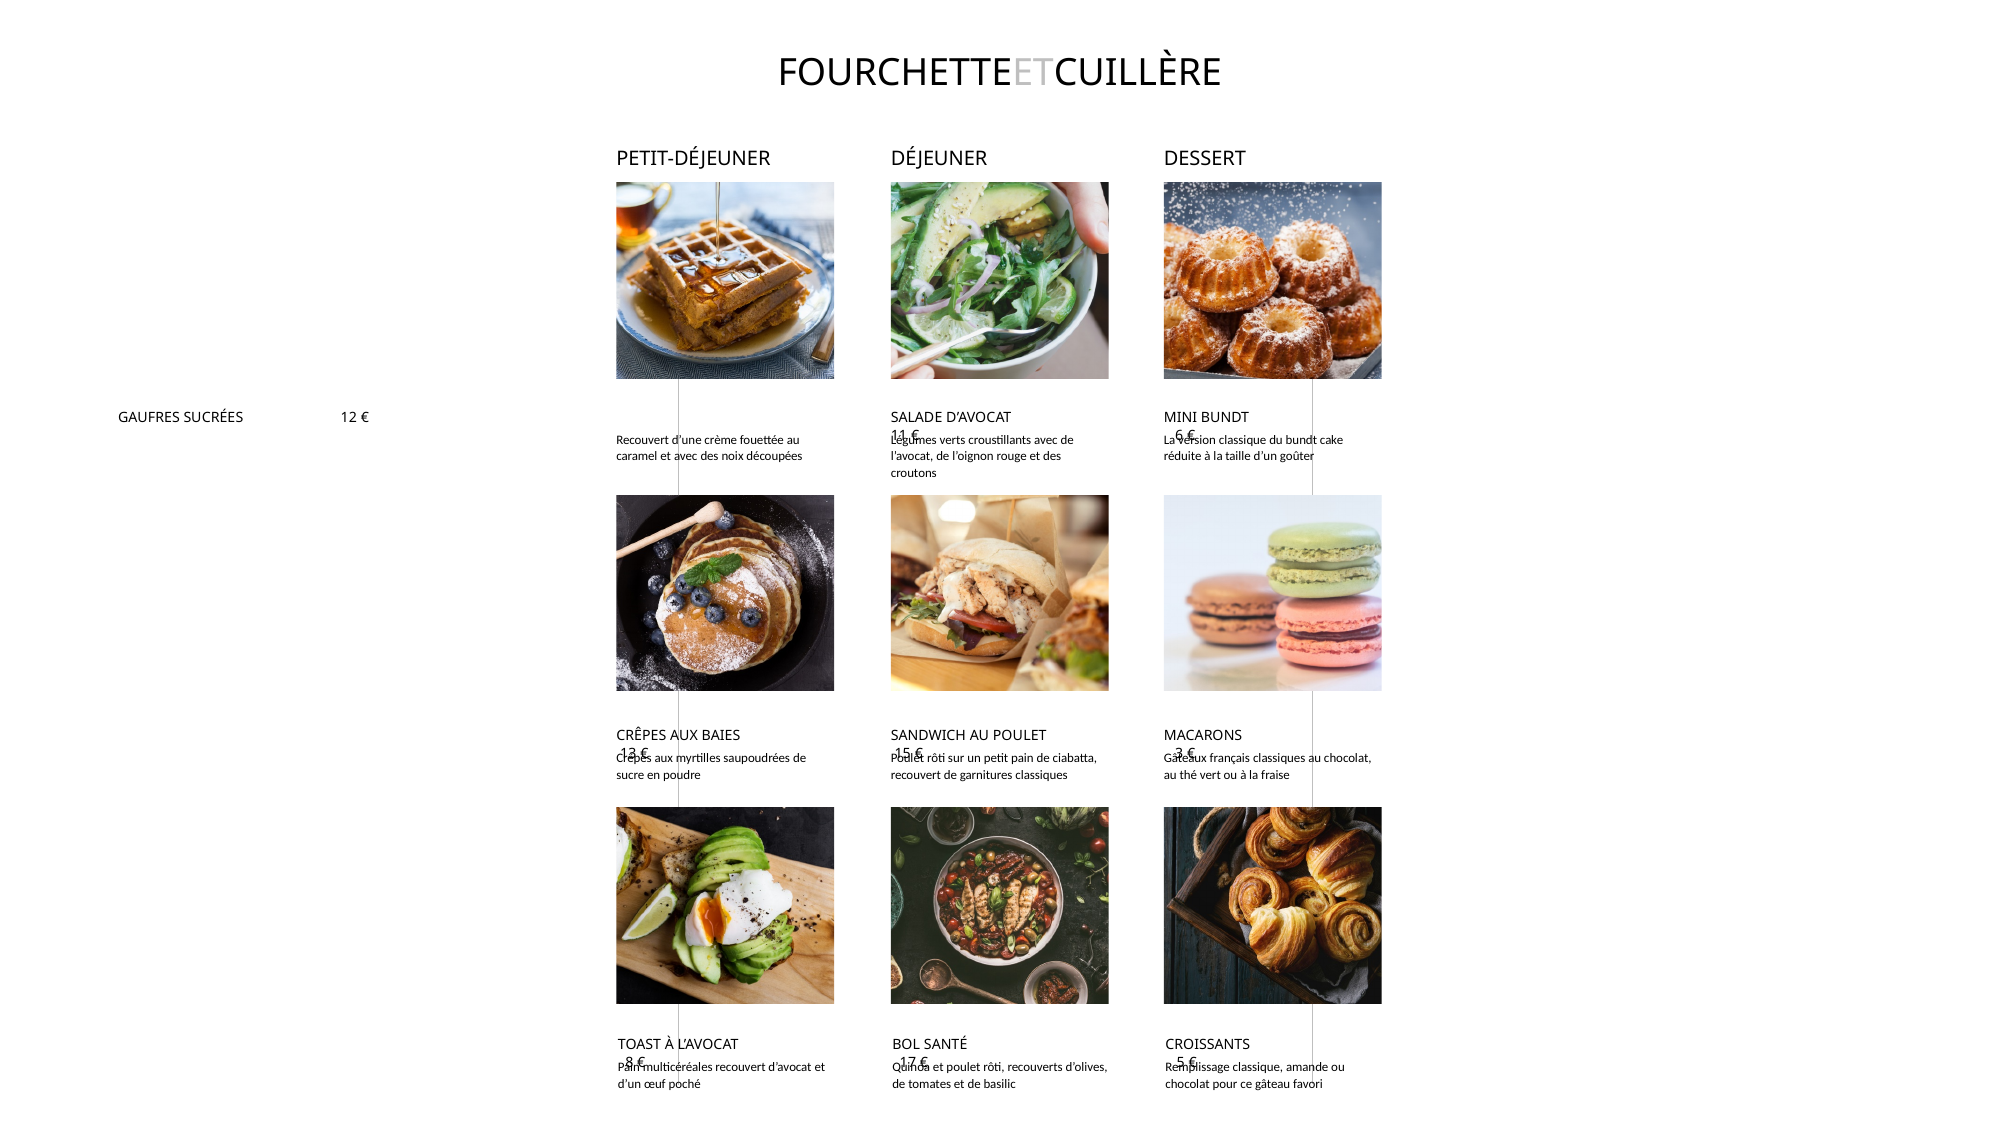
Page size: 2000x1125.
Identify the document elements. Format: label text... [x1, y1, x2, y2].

list Recouvert d’une crème fouettée au caramel et avec des noix découpées [616, 423, 835, 476]
list BOL SANTÉ 17 € [892, 1026, 1110, 1050]
list CRÊPES AUX BAIES 13 € [616, 717, 834, 741]
list Croissants 5 € [1165, 1026, 1383, 1050]
list SALADE D’AVOCAT 11 € [890, 399, 1109, 423]
list Légumes verts croustillants avec de l’avocat, de l’oignon rouge et des croutons [890, 423, 1109, 476]
list Poulet rôti sur un petit pain de ciabatta, recouvert de garnitures classiques [890, 741, 1109, 794]
list Gâteaux français classiques au chocolat, au thé vert ou à la fraise [1163, 741, 1382, 794]
title FOURCHETTEETCUILLÈRE [761, 40, 1238, 107]
picture [890, 495, 1109, 691]
list MACARONS 3 € [1163, 717, 1382, 741]
list GAUFRES SUCRÉES 12 € [118, 399, 619, 426]
picture [1163, 182, 1382, 379]
picture [616, 182, 835, 379]
list La version classique du bundt cake réduite à la taille d’un goûter [1163, 423, 1382, 476]
list PETIT-DÉJEUNER [616, 140, 834, 167]
picture [890, 807, 1109, 1004]
list TOAST À L’AVOCAT 8 € [617, 1026, 836, 1050]
picture [616, 495, 835, 691]
list DESSERT [1163, 140, 1382, 167]
list Pain multicéréales recouvert d’avocat et d’un œuf poché [617, 1050, 836, 1103]
list Crêpes aux myrtilles saupoudrées de sucre en poudre [616, 741, 835, 794]
list MINI BUNDT 6 € [1163, 399, 1382, 423]
list DÉJEUNER [890, 140, 1109, 167]
list SANDWICH AU POULET 15 € [890, 717, 1109, 741]
picture [616, 807, 835, 1004]
picture [1163, 495, 1382, 691]
list Quinoa et poulet rôti, recouverts d’olives, de tomates et de basilic [892, 1050, 1110, 1103]
picture [1163, 807, 1382, 1004]
picture [890, 182, 1109, 379]
list Remplissage classique, amande ou chocolat pour ce gâteau favori [1165, 1050, 1384, 1103]
